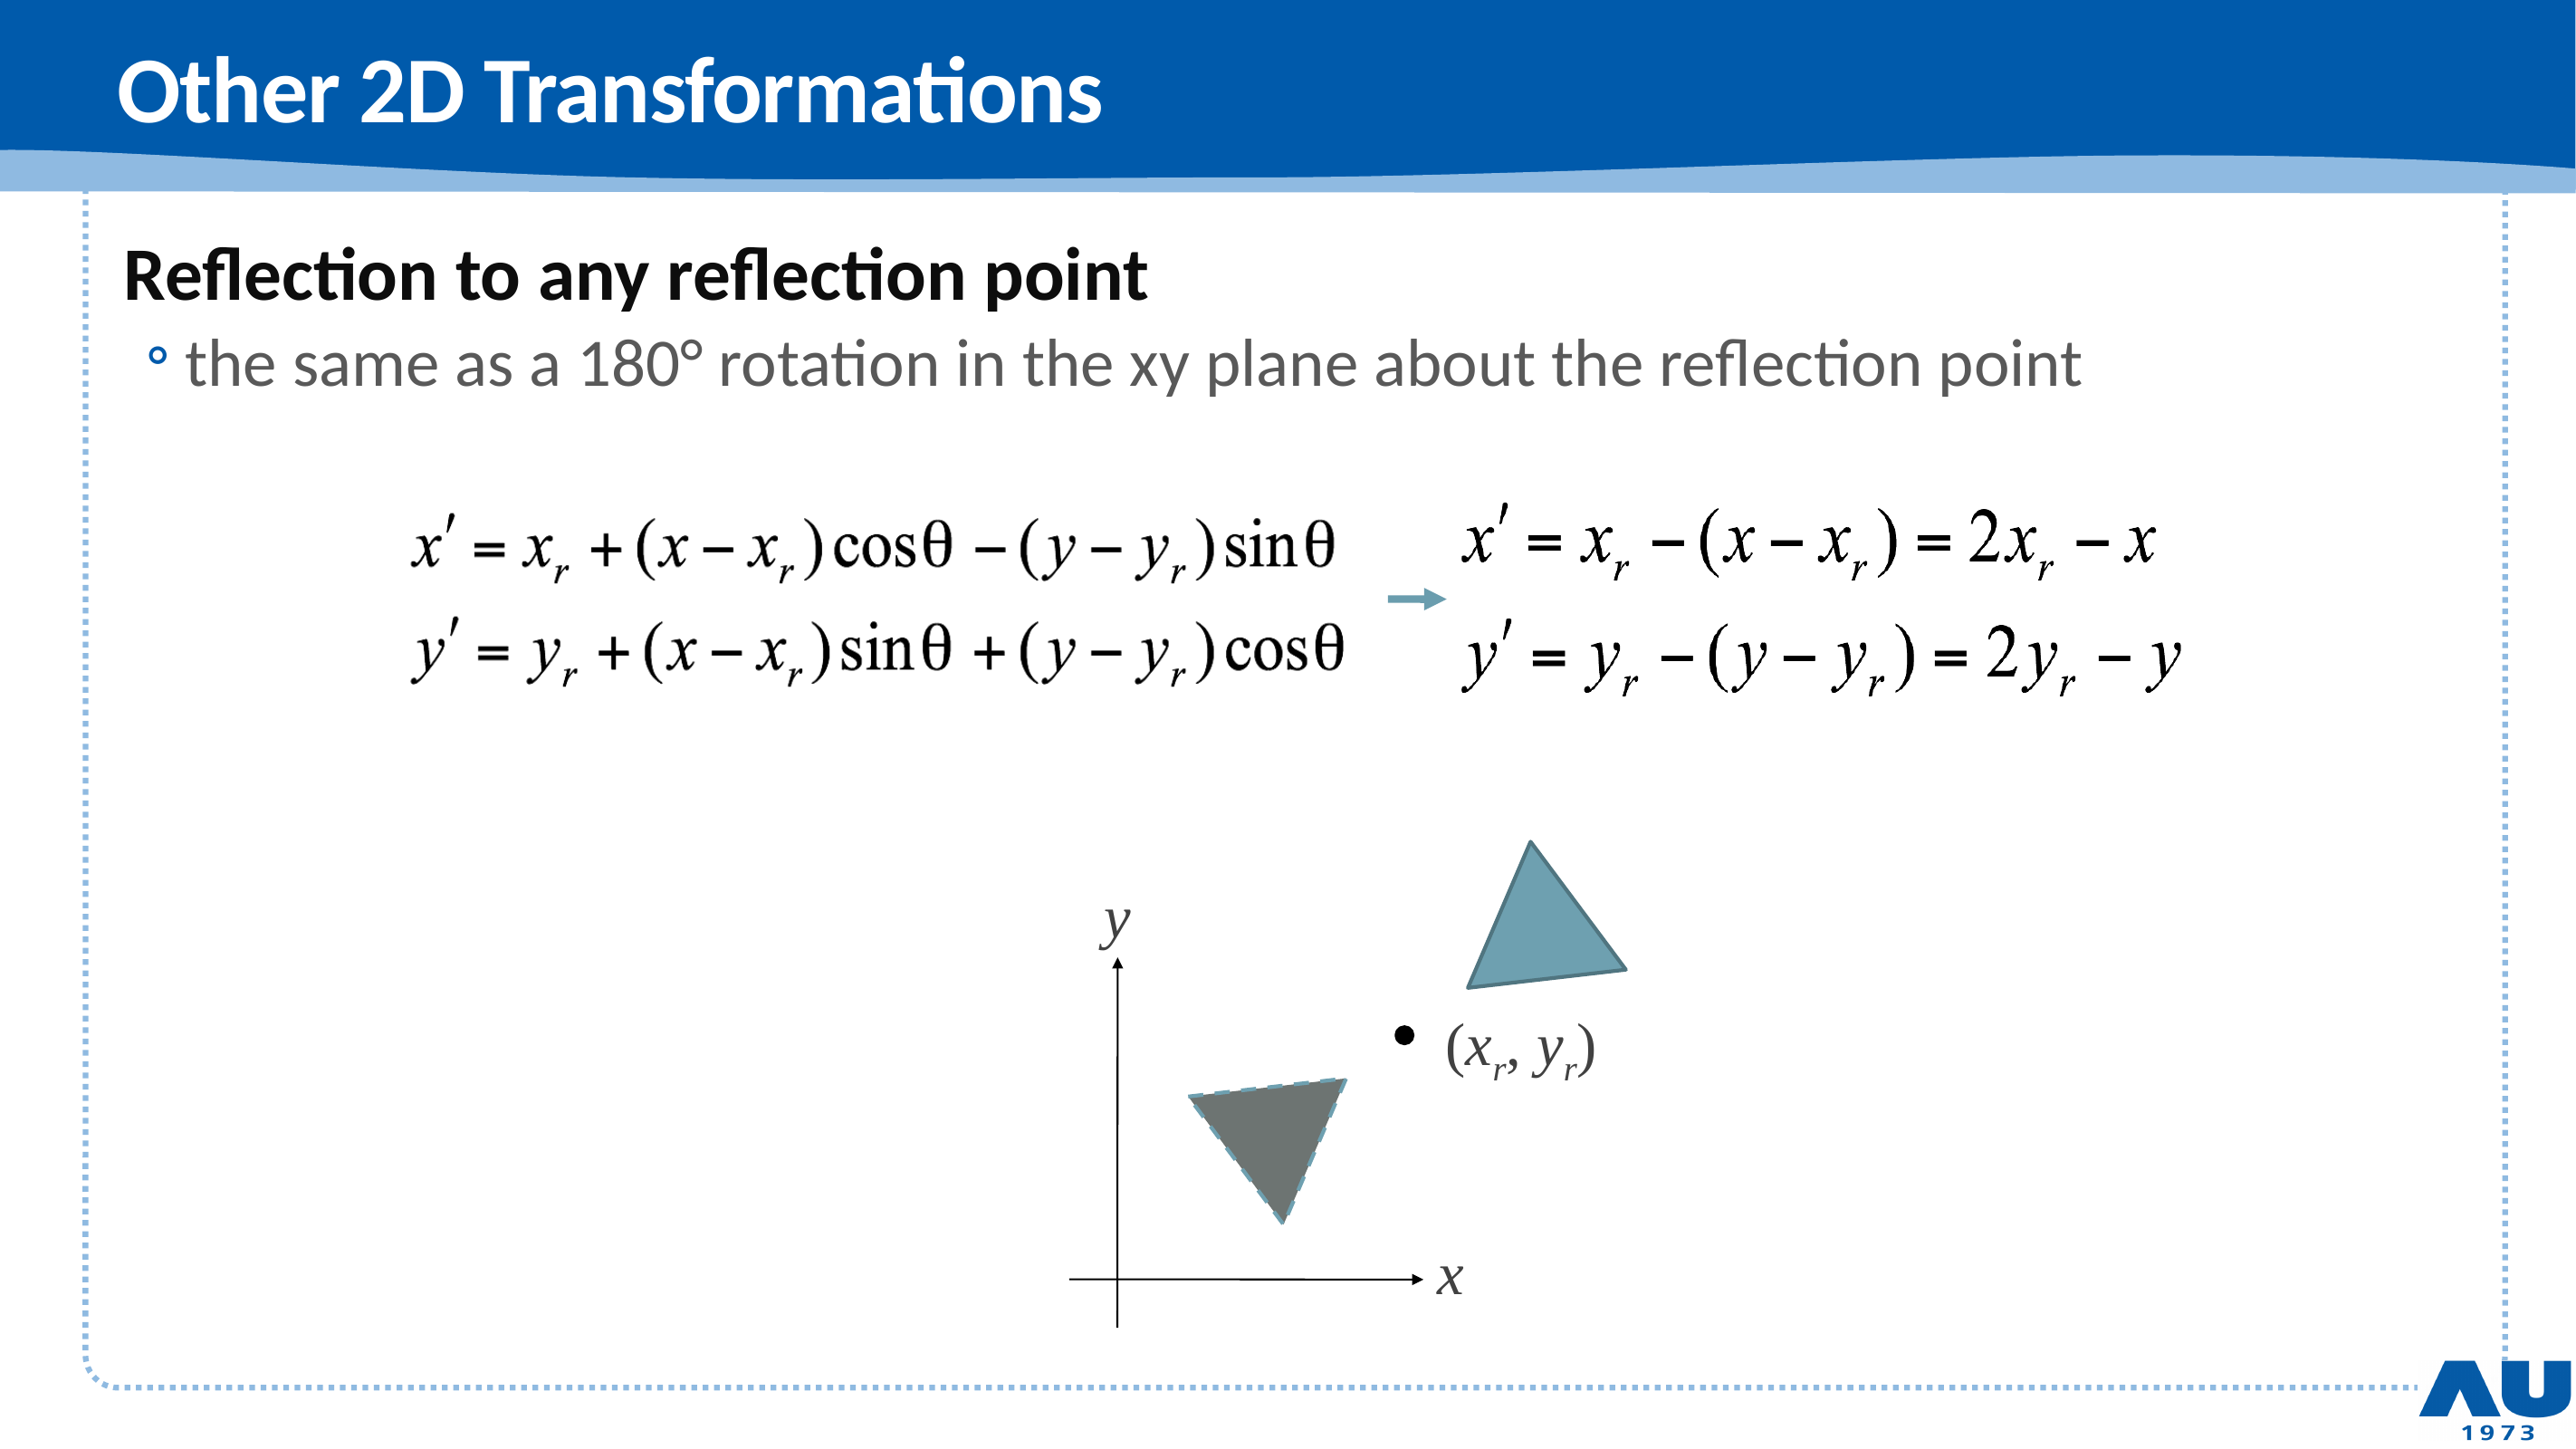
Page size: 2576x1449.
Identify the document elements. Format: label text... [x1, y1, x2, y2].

title Other 2D Transformations [103, 18, 2486, 169]
list Reflection to any reflection point the same as a 180° rotation in the xy plane about the reflection point [103, 228, 2486, 1388]
text_box [1387, 593, 1447, 605]
text_box y [1096, 869, 1139, 957]
picture [2418, 1360, 2571, 1441]
text_box [1118, 1273, 1424, 1286]
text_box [1187, 840, 1627, 1225]
picture [1451, 485, 2197, 714]
picture [401, 496, 1365, 703]
text_box [1112, 957, 1124, 1329]
text_box x [1430, 1233, 1472, 1315]
